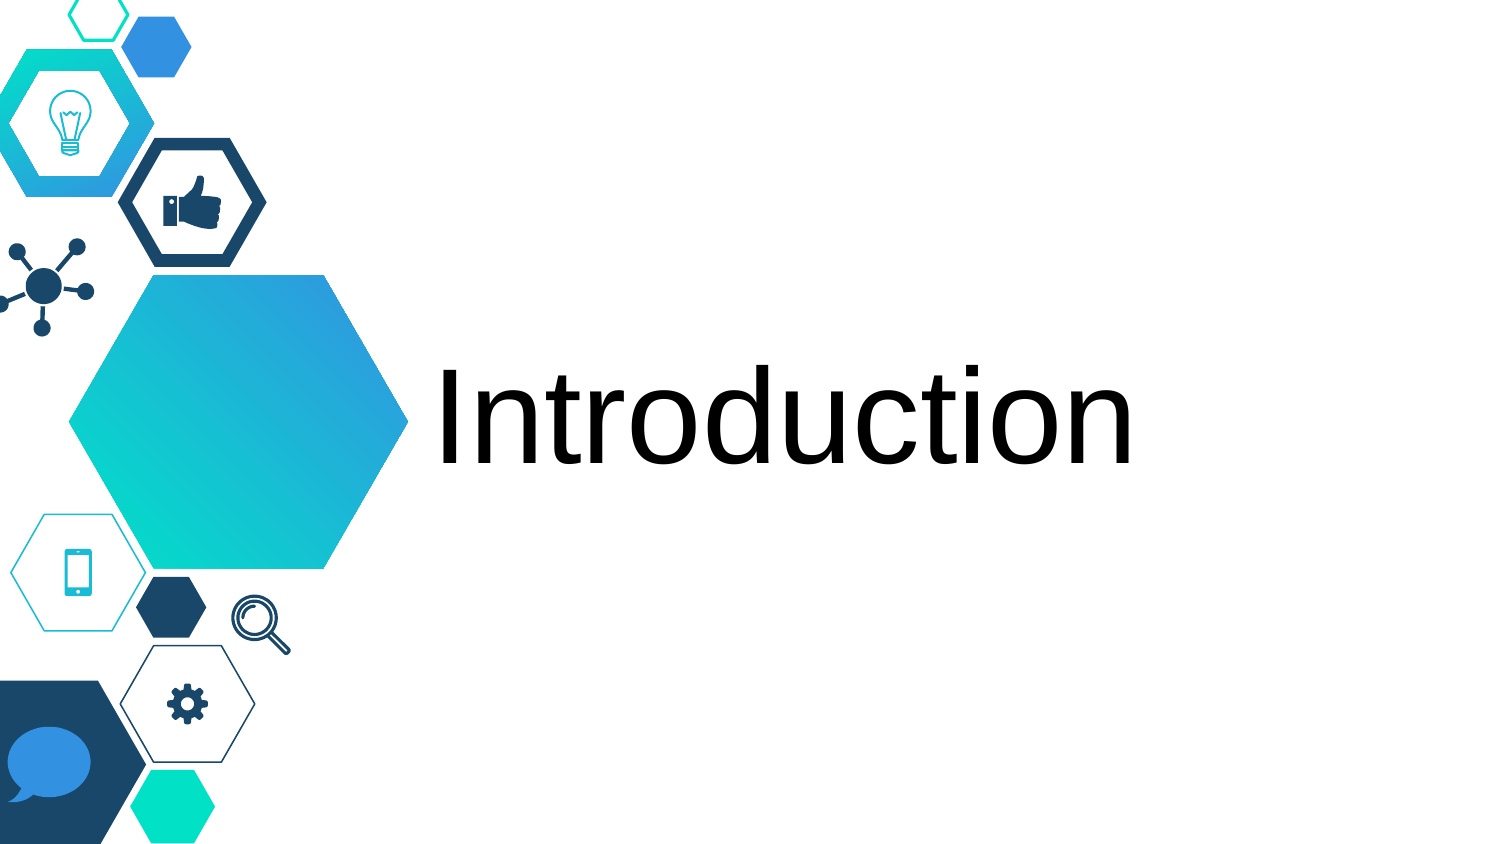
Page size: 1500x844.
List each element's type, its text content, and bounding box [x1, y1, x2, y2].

title Introduction [416, 86, 1500, 501]
text_box [67, 274, 407, 566]
